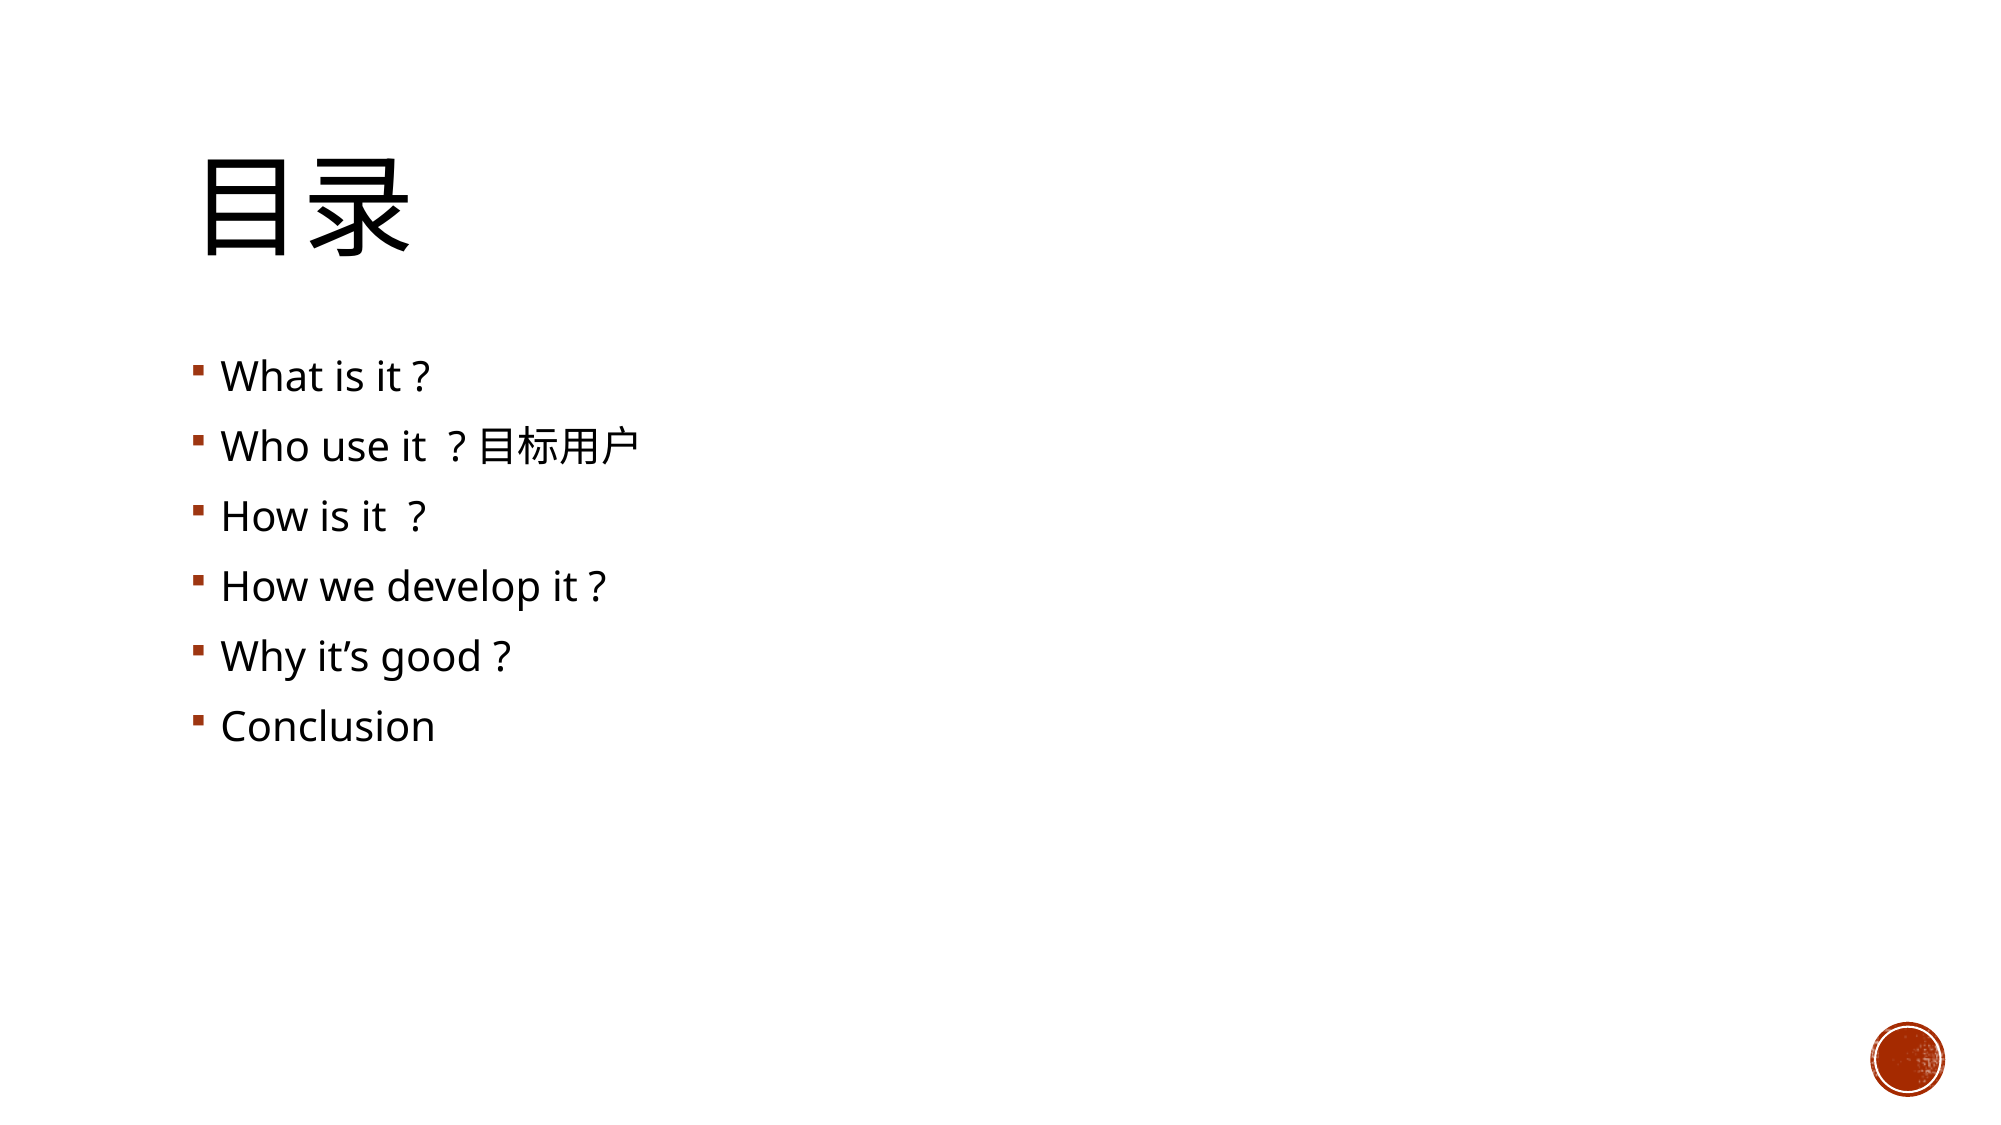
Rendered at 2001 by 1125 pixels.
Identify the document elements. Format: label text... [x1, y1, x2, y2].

list What is it ? Who use it ?目标用户 How is it ? How we develop it ? Why it’s good ? Conclusion [175, 348, 1826, 1013]
title 目录 [175, 79, 1826, 344]
